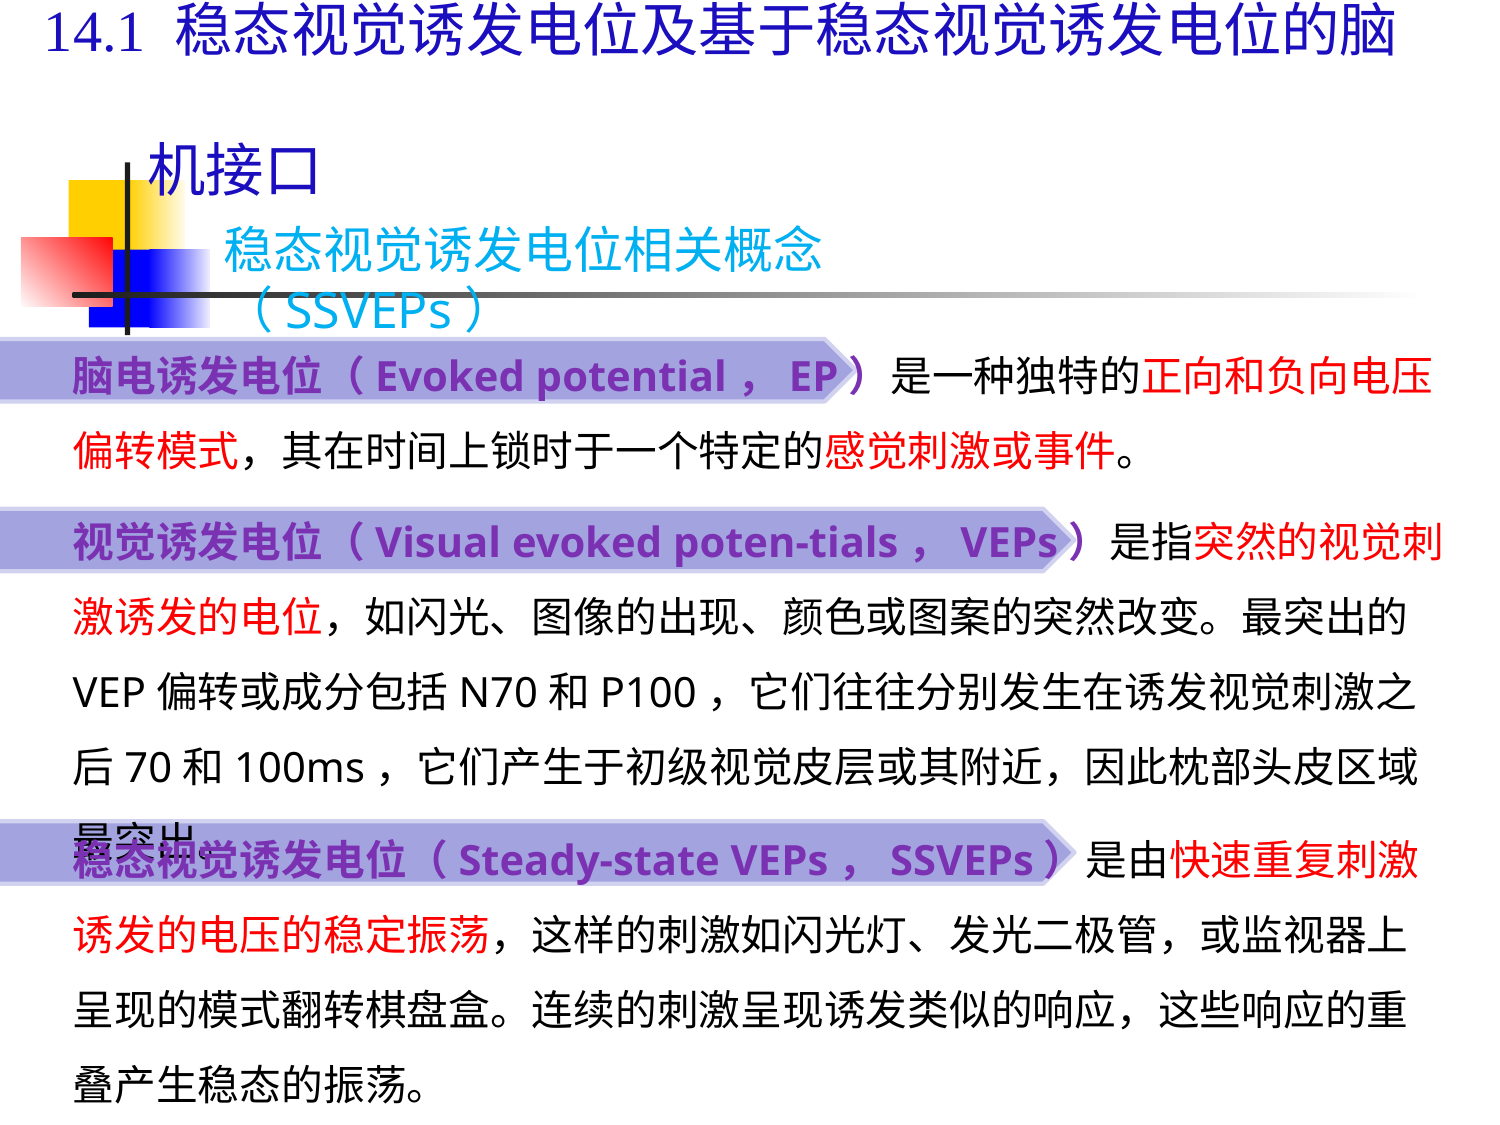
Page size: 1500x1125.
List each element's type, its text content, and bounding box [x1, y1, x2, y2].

text_box 稳态视觉诱发电位（Steady-state VEPs，SSVEPs）是由快速重复刺激诱发的电压的稳定振荡，这样的刺激如闪光灯、发光二极管，或监视器上呈现的模式翻转棋盘盒。连续的刺激呈现诱发类似的响应，这些响应的重叠产生稳态的振荡。 [57, 801, 1453, 1117]
text_box [0, 506, 57, 574]
text_box 稳态视觉诱发电位相关概念（SSVEPs） [208, 211, 1128, 317]
text_box [0, 819, 57, 886]
text_box 视觉诱发电位（Visual evoked poten-tials，VEPs）是指突然的视觉刺激诱发的电位，如闪光、图像的出现、颜色或图案的突然改变。最突出的VEP偏转或成分包括N70和P100，它们往往分别发生在诱发视觉刺激之后70和100ms，它们产生于初级视觉皮层或其附近，因此枕部头皮区域最突出。 [57, 483, 1474, 874]
text_box 脑电诱发电位（Evoked potential，EP）是一种独特的正向和负向电压偏转模式，其在时间上锁时于一个特定的感觉刺激或事件。 [57, 317, 1459, 482]
title 14.1 稳态视觉诱发电位及基于稳态视觉诱发电位的脑 机接口 [28, 65, 1441, 212]
text_box [0, 336, 57, 404]
